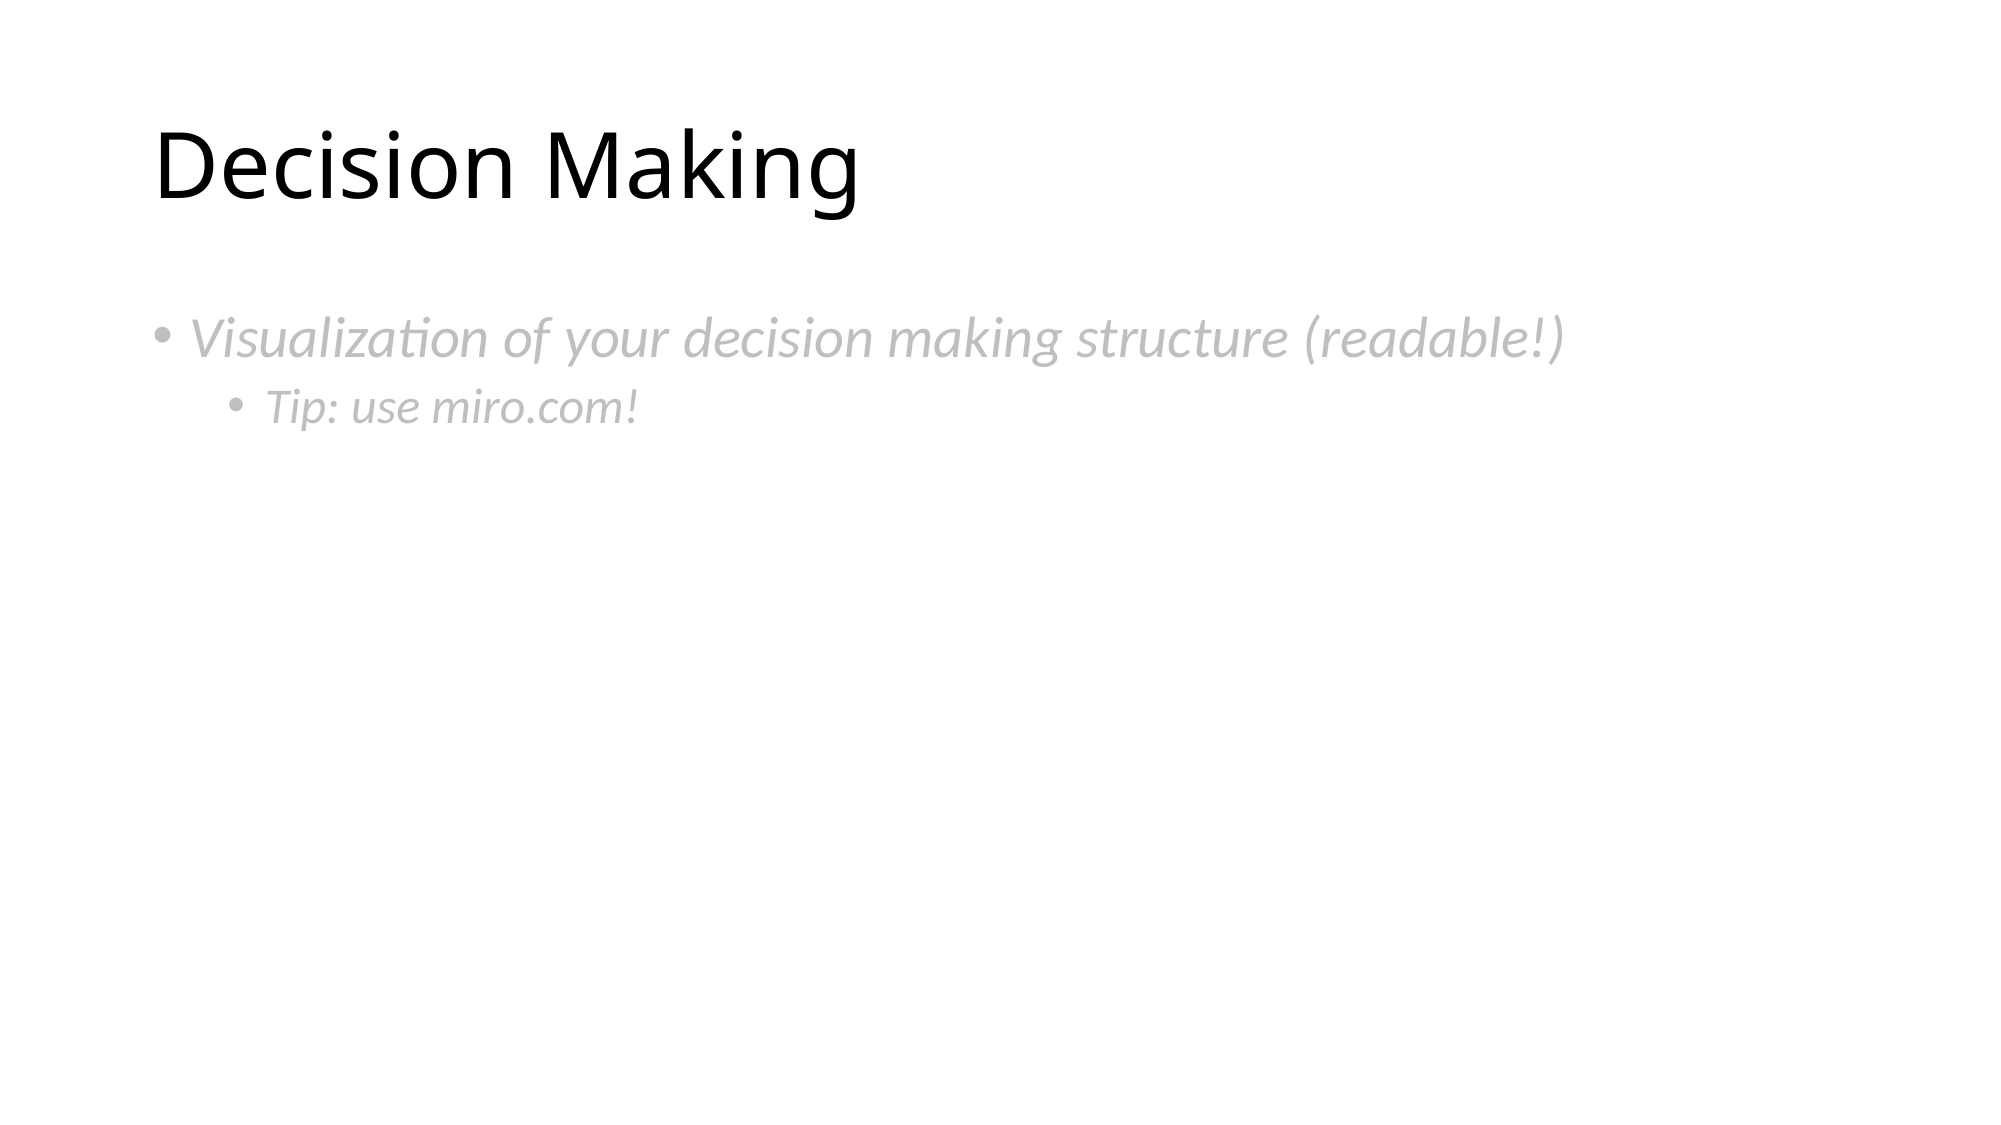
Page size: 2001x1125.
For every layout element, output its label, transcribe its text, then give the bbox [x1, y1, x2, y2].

list Visualization of your decision making structure (readable!) Tip: use miro.com! [137, 299, 1863, 1014]
title Decision Making [137, 59, 1863, 278]
